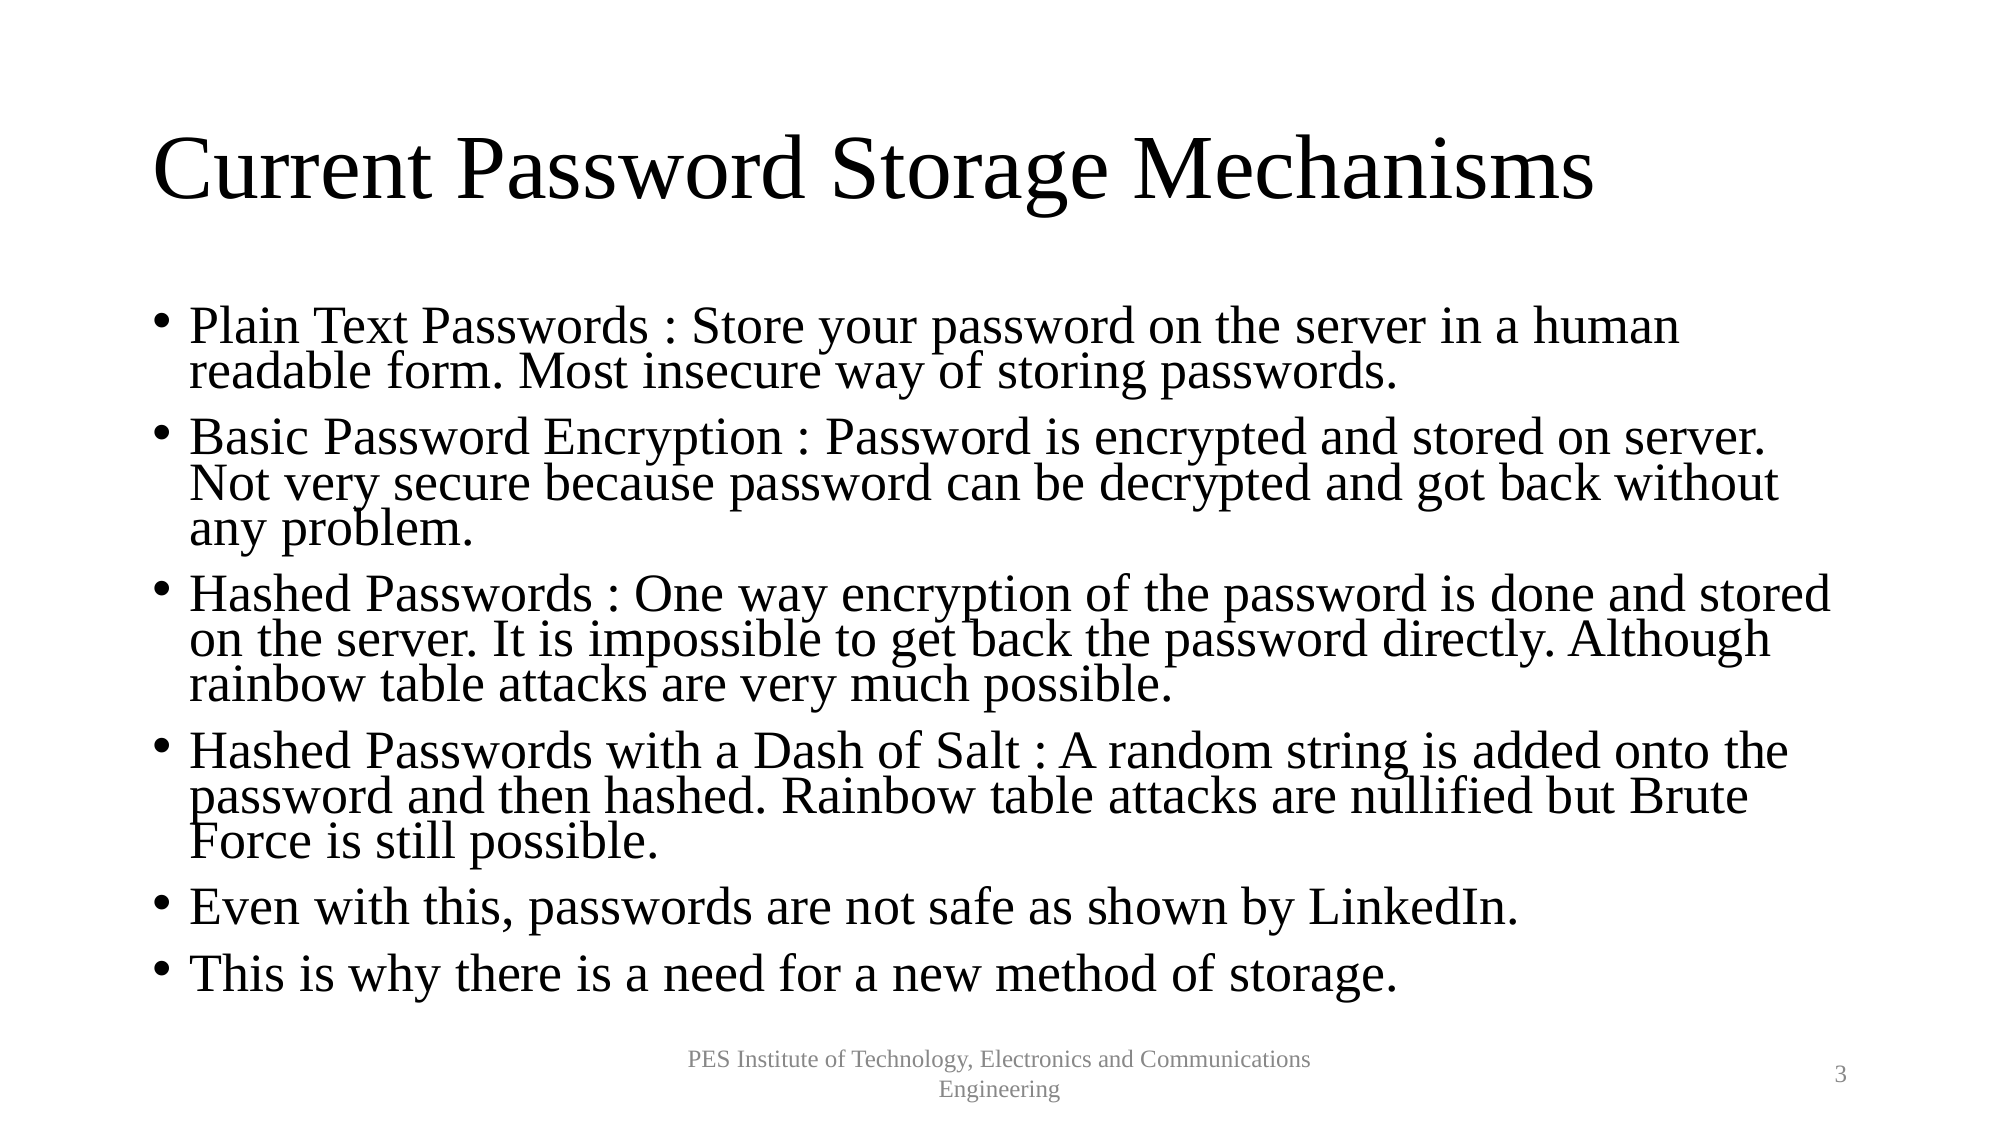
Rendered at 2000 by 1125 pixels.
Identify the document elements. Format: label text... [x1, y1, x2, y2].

footer PES Institute of Technology, Electronics and Communications Engineering [662, 1042, 1338, 1103]
title Current Password Storage Mechanisms [137, 59, 1862, 278]
list Plain Text Passwords : Store your password on the server in a human readable form. Most insecure way of storing passwords. Basic Password Encryption : Password is encrypted and stored on server. Not very secure because password can be decrypted and got back without any problem. Hashed Passwords : One way encryption of the password is done and stored on the server. It is impossible to get back the password directly. Although rainbow table attacks are very much possible. Hashed Passwords with a Dash of Salt : A random string is added onto the password and then hashed. Rainbow table attacks are nullified but Brute Force is still possible. Even with this, passwords are not safe as shown by LinkedIn. This is why there is a need for a new method of storage. [137, 299, 1862, 1014]
slide_number 3 [1412, 1042, 1862, 1103]
